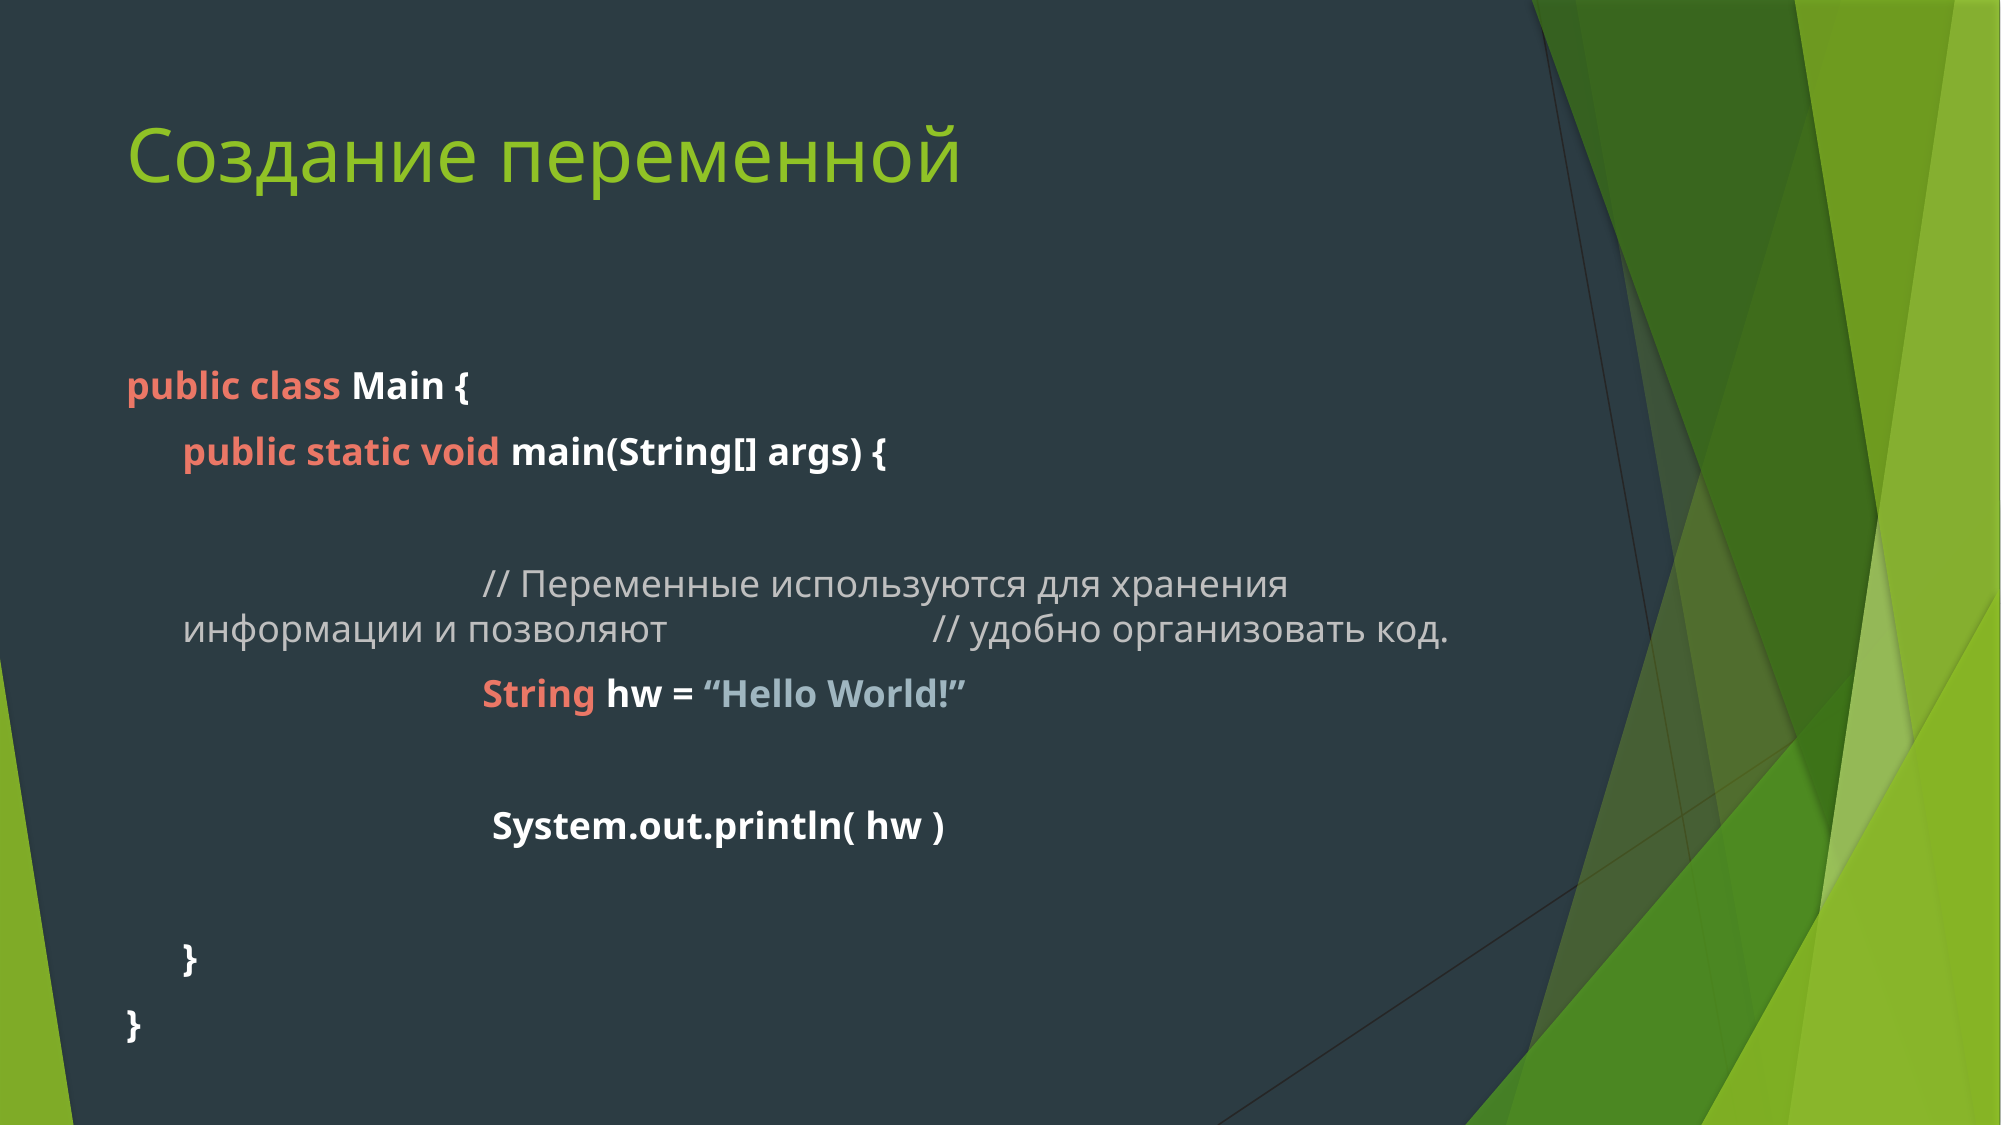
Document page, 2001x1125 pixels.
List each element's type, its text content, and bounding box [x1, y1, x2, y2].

list public class Main { public static void main(String[] args) { // Переменные используются для хранения информации и позволяют // удобно организовать код. String hw = “Hello World!” System.out.println( hw ) } } [111, 354, 1522, 1104]
title Создание переменной [111, 99, 1522, 317]
